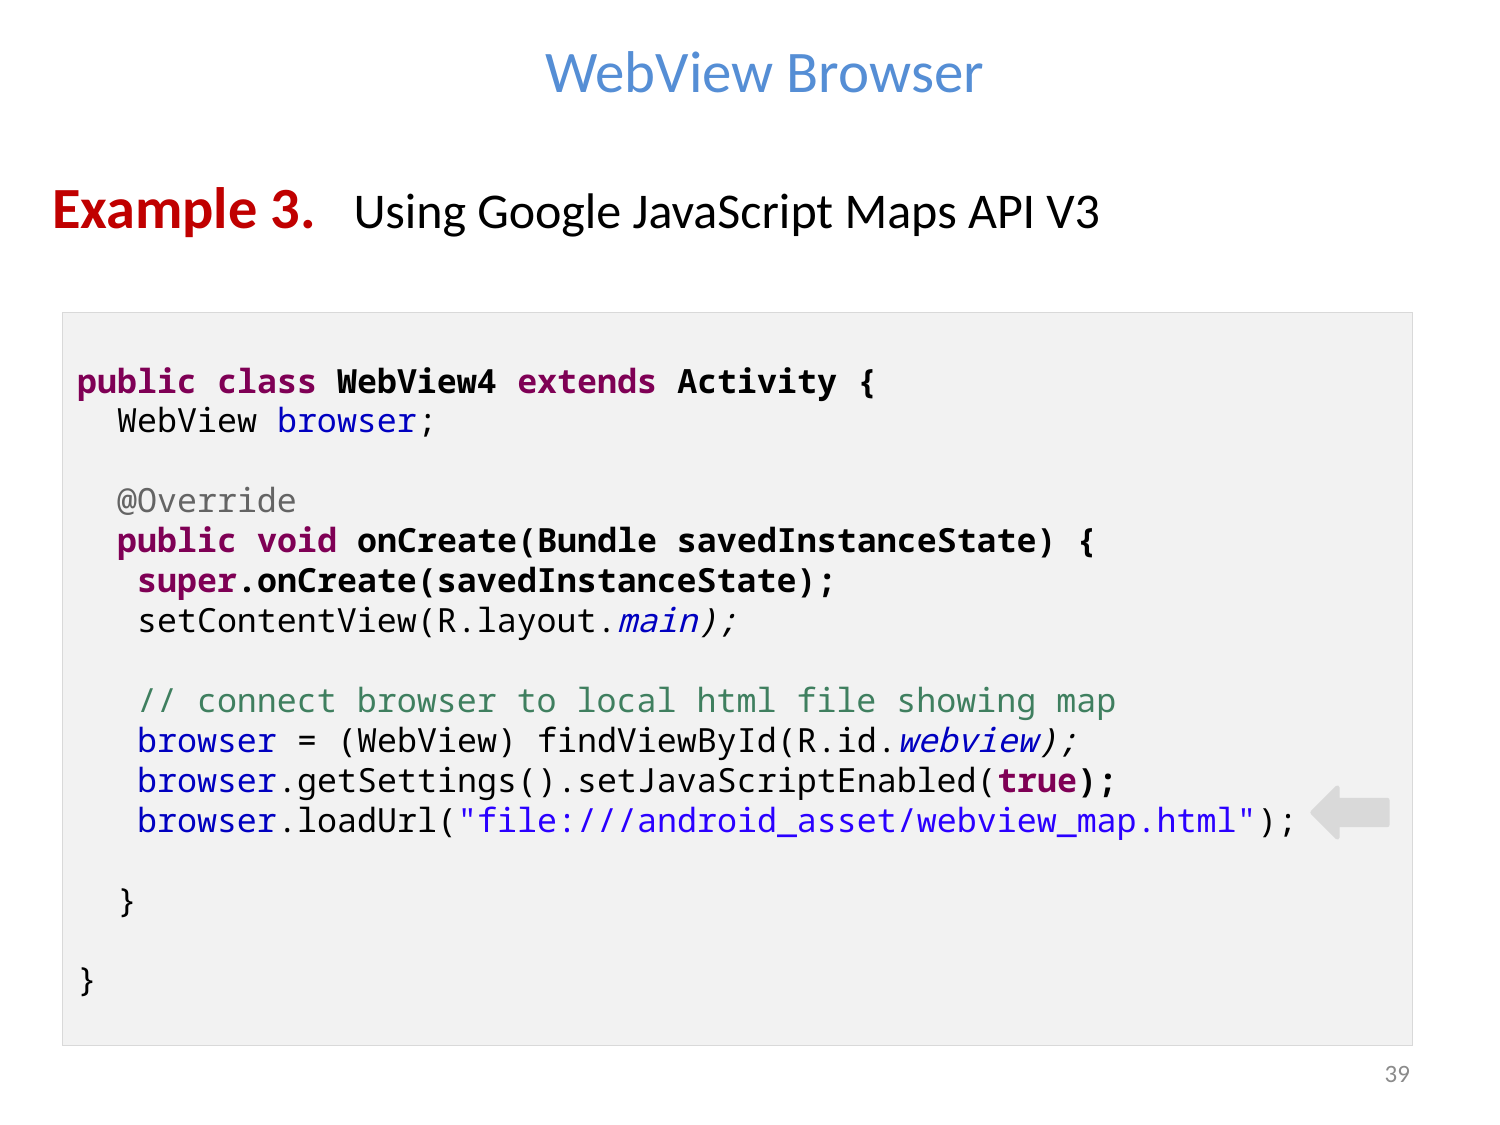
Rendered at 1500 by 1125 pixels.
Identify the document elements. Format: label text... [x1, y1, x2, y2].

text_box WebView Browser [49, 7, 1400, 113]
text_box 39 [1074, 1042, 1425, 1103]
text_box [1310, 785, 1390, 840]
text_box Example 3. Using Google JavaScript Maps API V3 [37, 162, 1438, 248]
text_box public class WebView4 extends Activity { WebView browser; @Override public void onCreate(Bundle savedInstanceState) { super.onCreate(savedInstanceState); setContentView(R.layout.main); // connect browser to local html file showing map browser = (WebView) findViewById(R.id.webview); browser.getSettings().setJavaScriptEnabled(true); browser.loadUrl("file:///android_asset/webview_map.html"); } } [62, 312, 1413, 1046]
